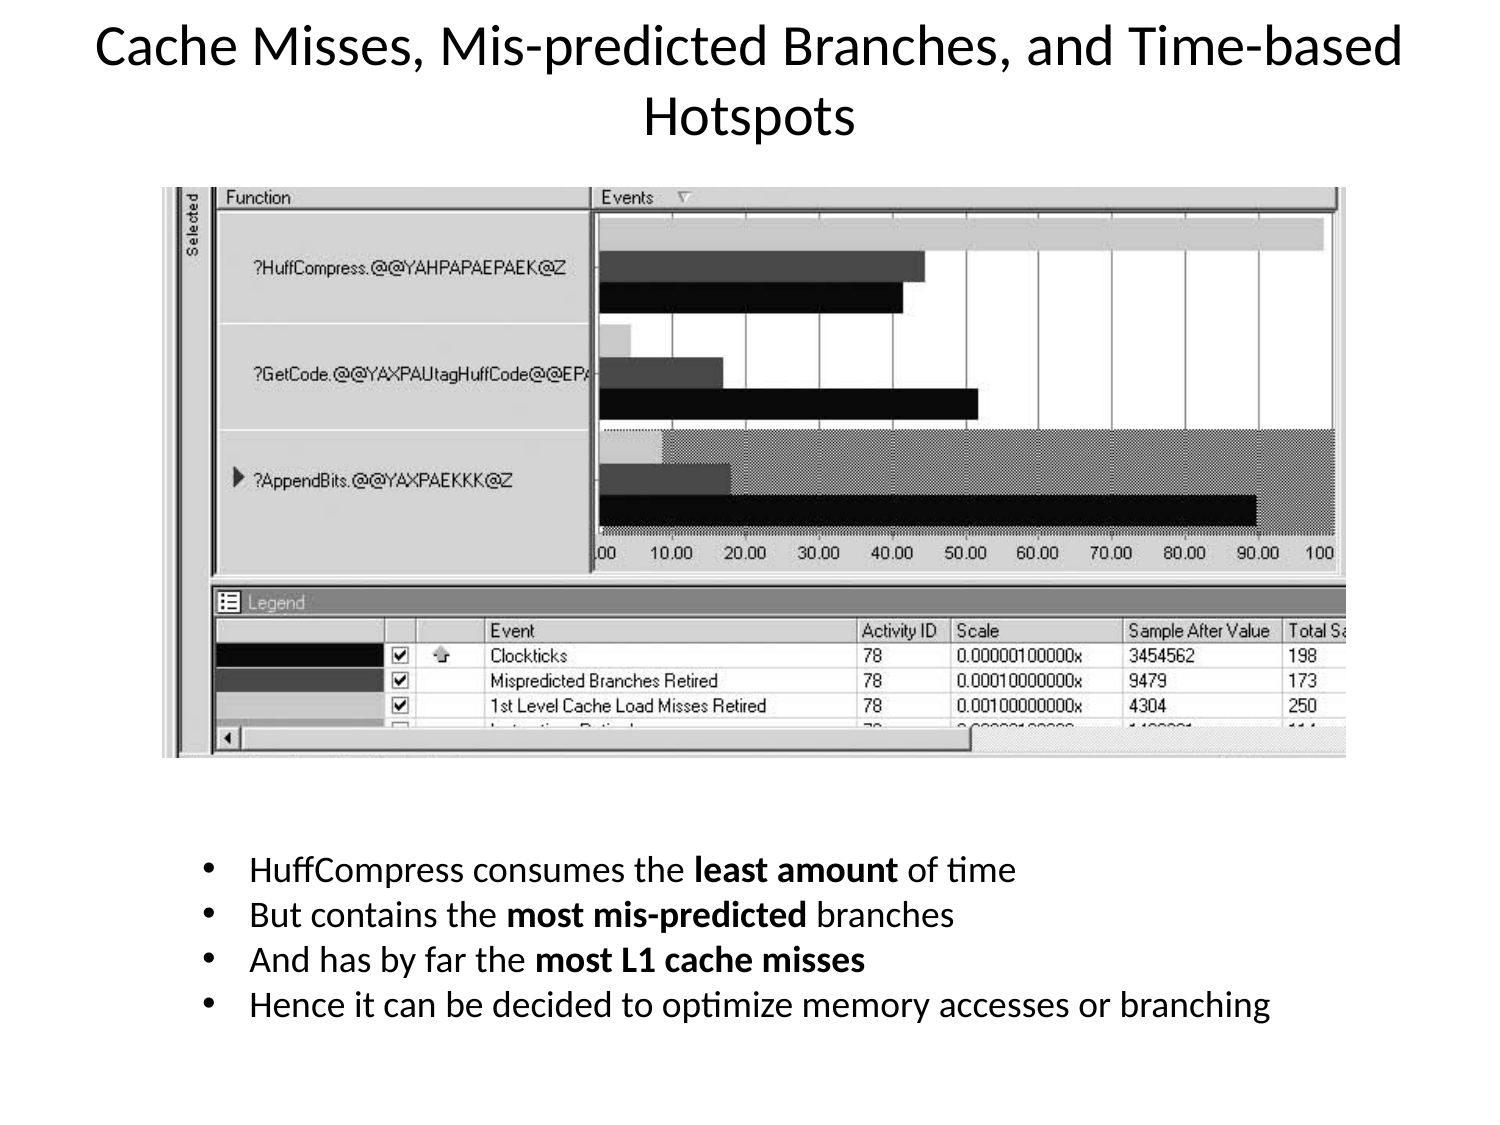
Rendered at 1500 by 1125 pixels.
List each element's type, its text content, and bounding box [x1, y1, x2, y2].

text_box HuffCompress consumes the least amount of time But contains the most mis-predicted branches And has by far the most L1 cache misses Hence it can be decided to optimize memory accesses or branching [187, 837, 1313, 1078]
title Cache Misses, Mis-predicted Branches, and Time-based Hotspots [75, 0, 1425, 155]
picture [162, 187, 1346, 759]
